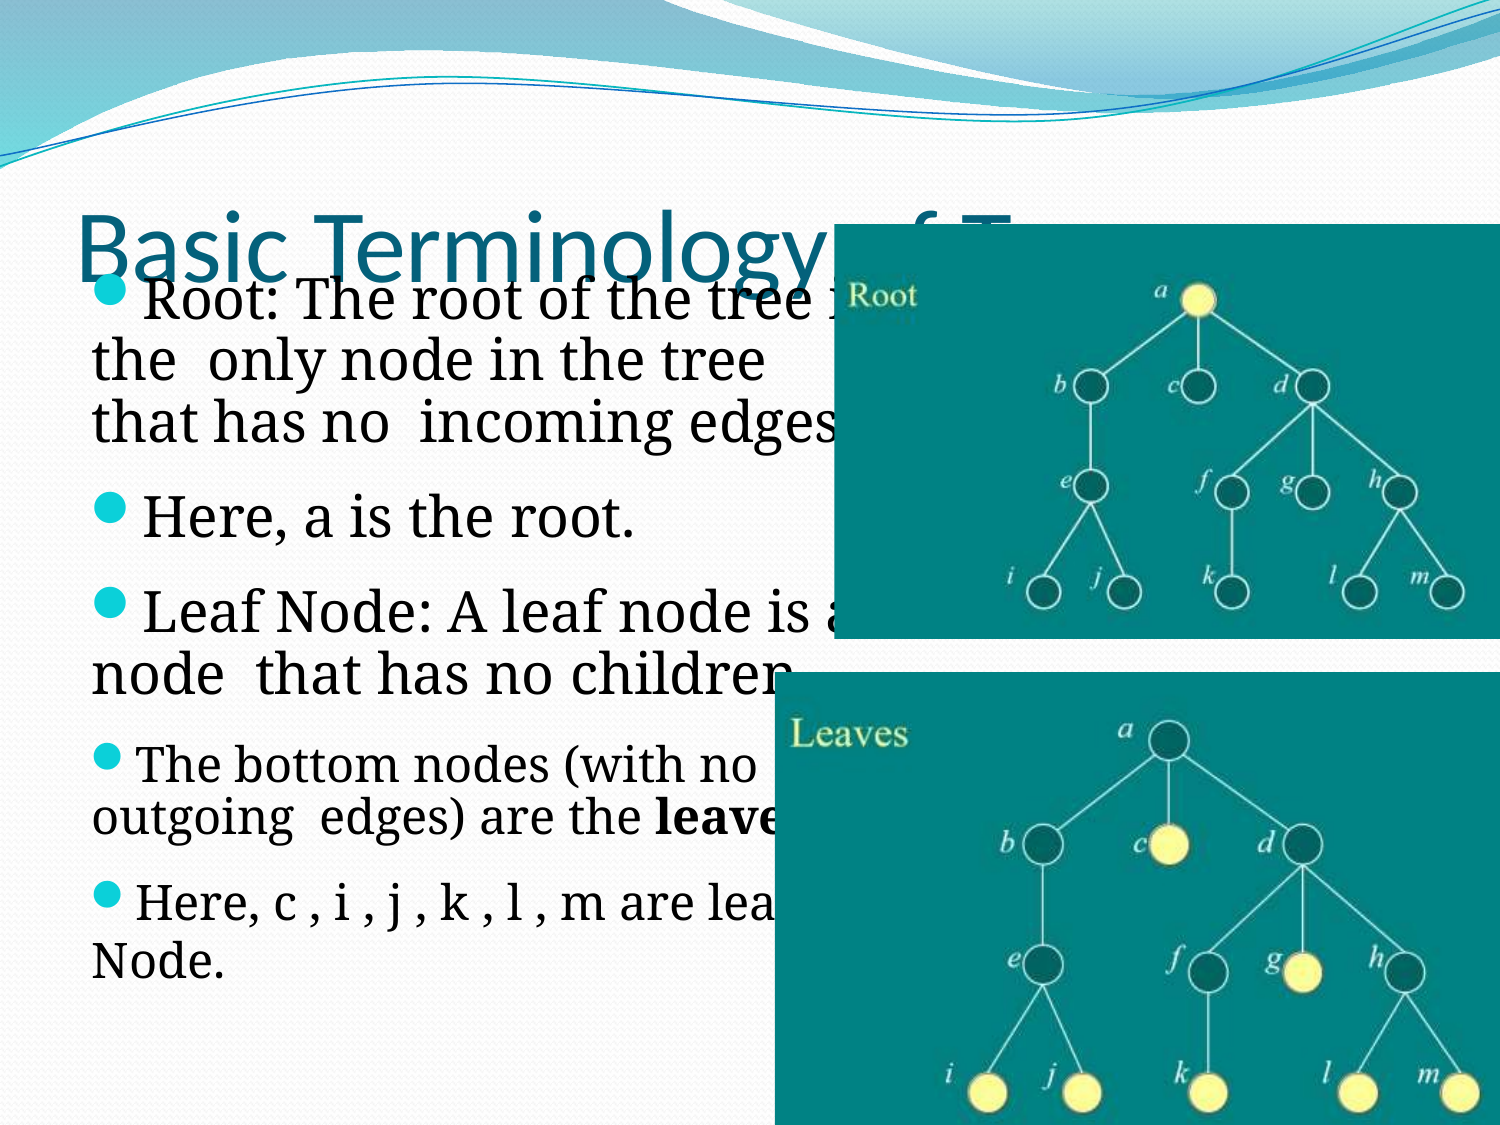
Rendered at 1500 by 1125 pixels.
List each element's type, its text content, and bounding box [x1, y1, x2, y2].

list Root: The root of the tree is the only node in the tree that has no incoming edges. Here, a is the root. Leaf Node: A leaf node is a node that has no children. The bottom nodes (with no outgoing edges) are the leaves . Here, c , i , j , k , l , m are leaves Node. [75, 262, 900, 1005]
text_box [834, 224, 1500, 639]
text_box [774, 672, 1500, 1125]
title Basic Terminology of Tree [75, 115, 1425, 262]
